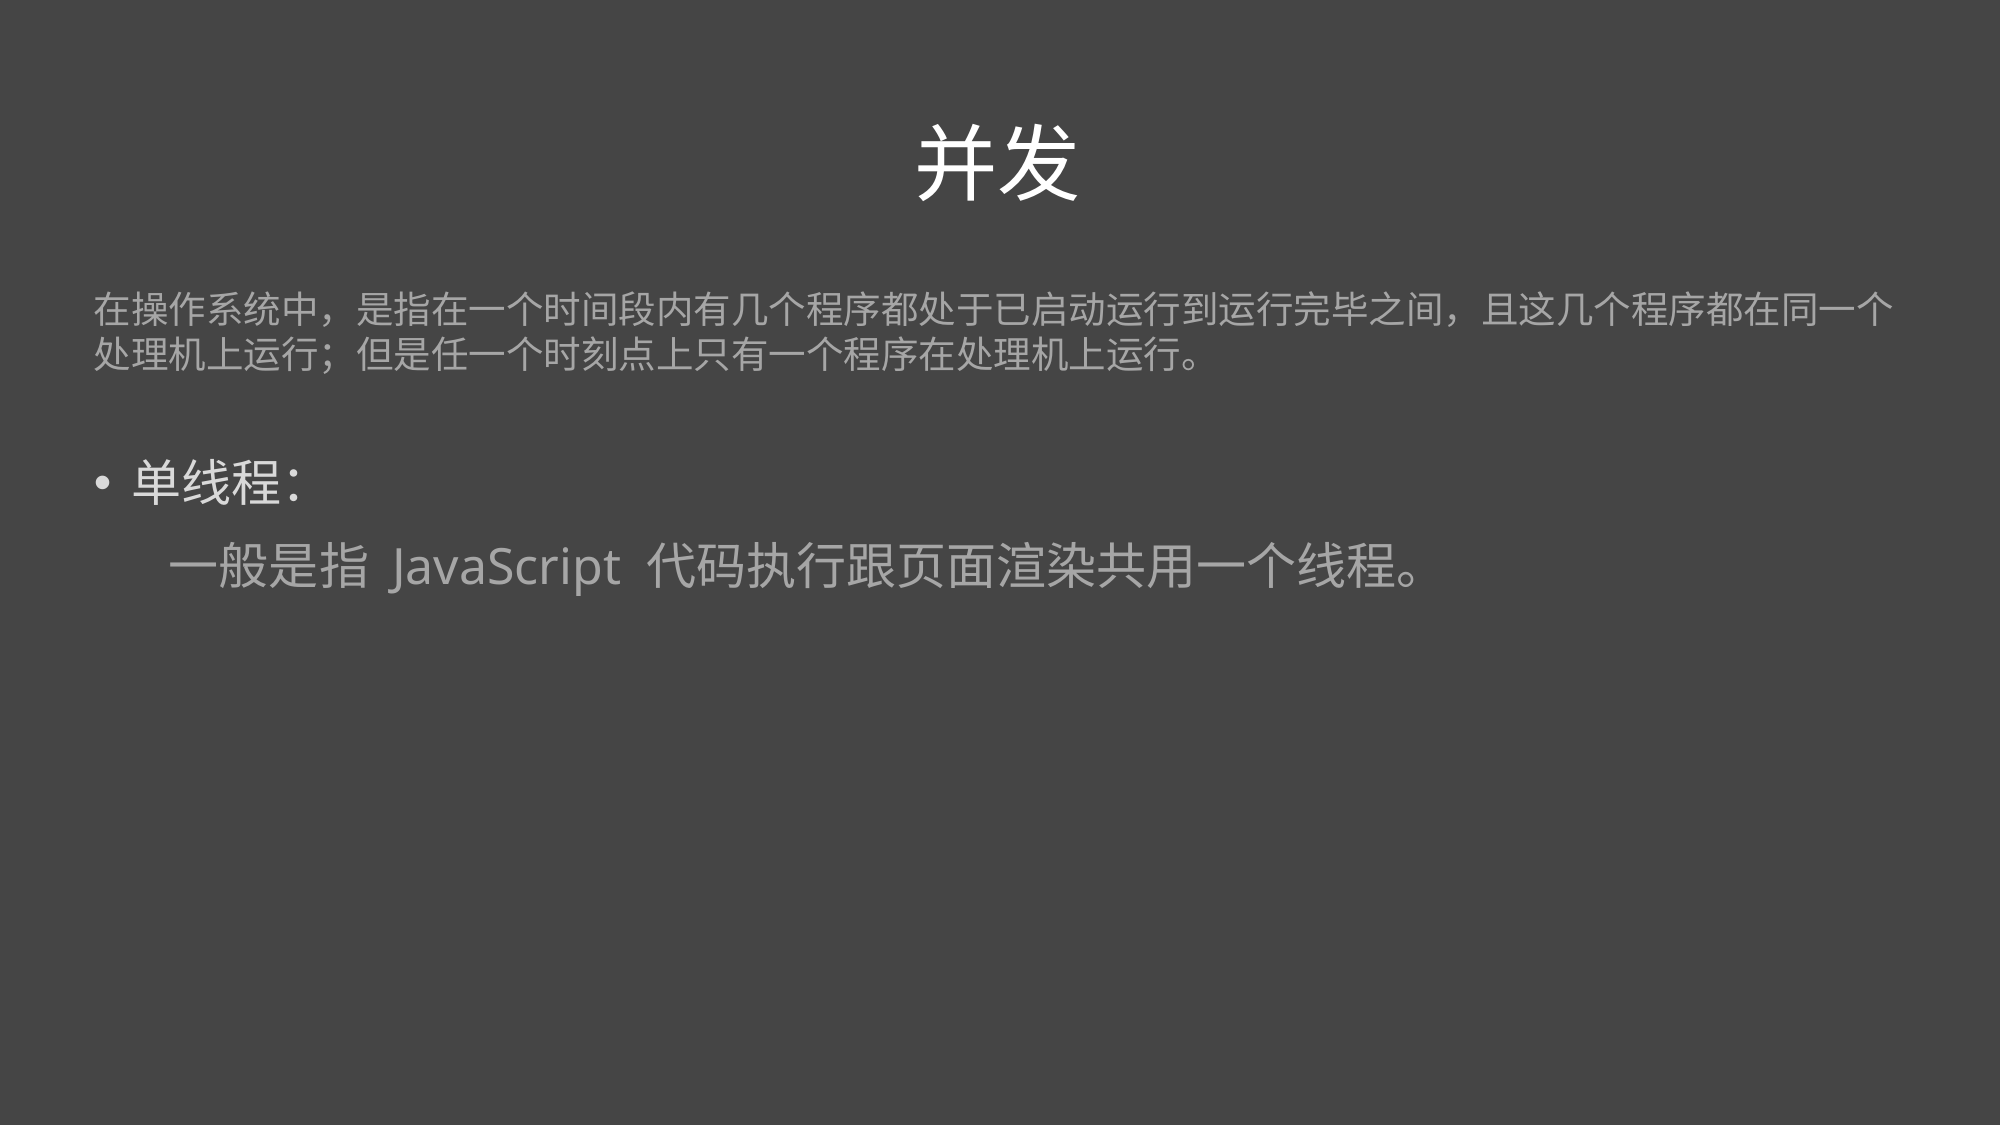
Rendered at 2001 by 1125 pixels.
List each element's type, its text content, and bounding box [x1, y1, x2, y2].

text_box 在操作系统中，是指在一个时间段内有几个程序都处于已启动运行到运行完毕之间，且这几个程序都在同一个处理机上运行；但是任一个时刻点上只有一个程序在处理机上运行。 [79, 278, 1919, 384]
list 并发 [77, 83, 1918, 208]
list 单线程： 一般是指 JavaScript 代码执行跟页面渲染共用一个线程。 [79, 432, 2000, 802]
